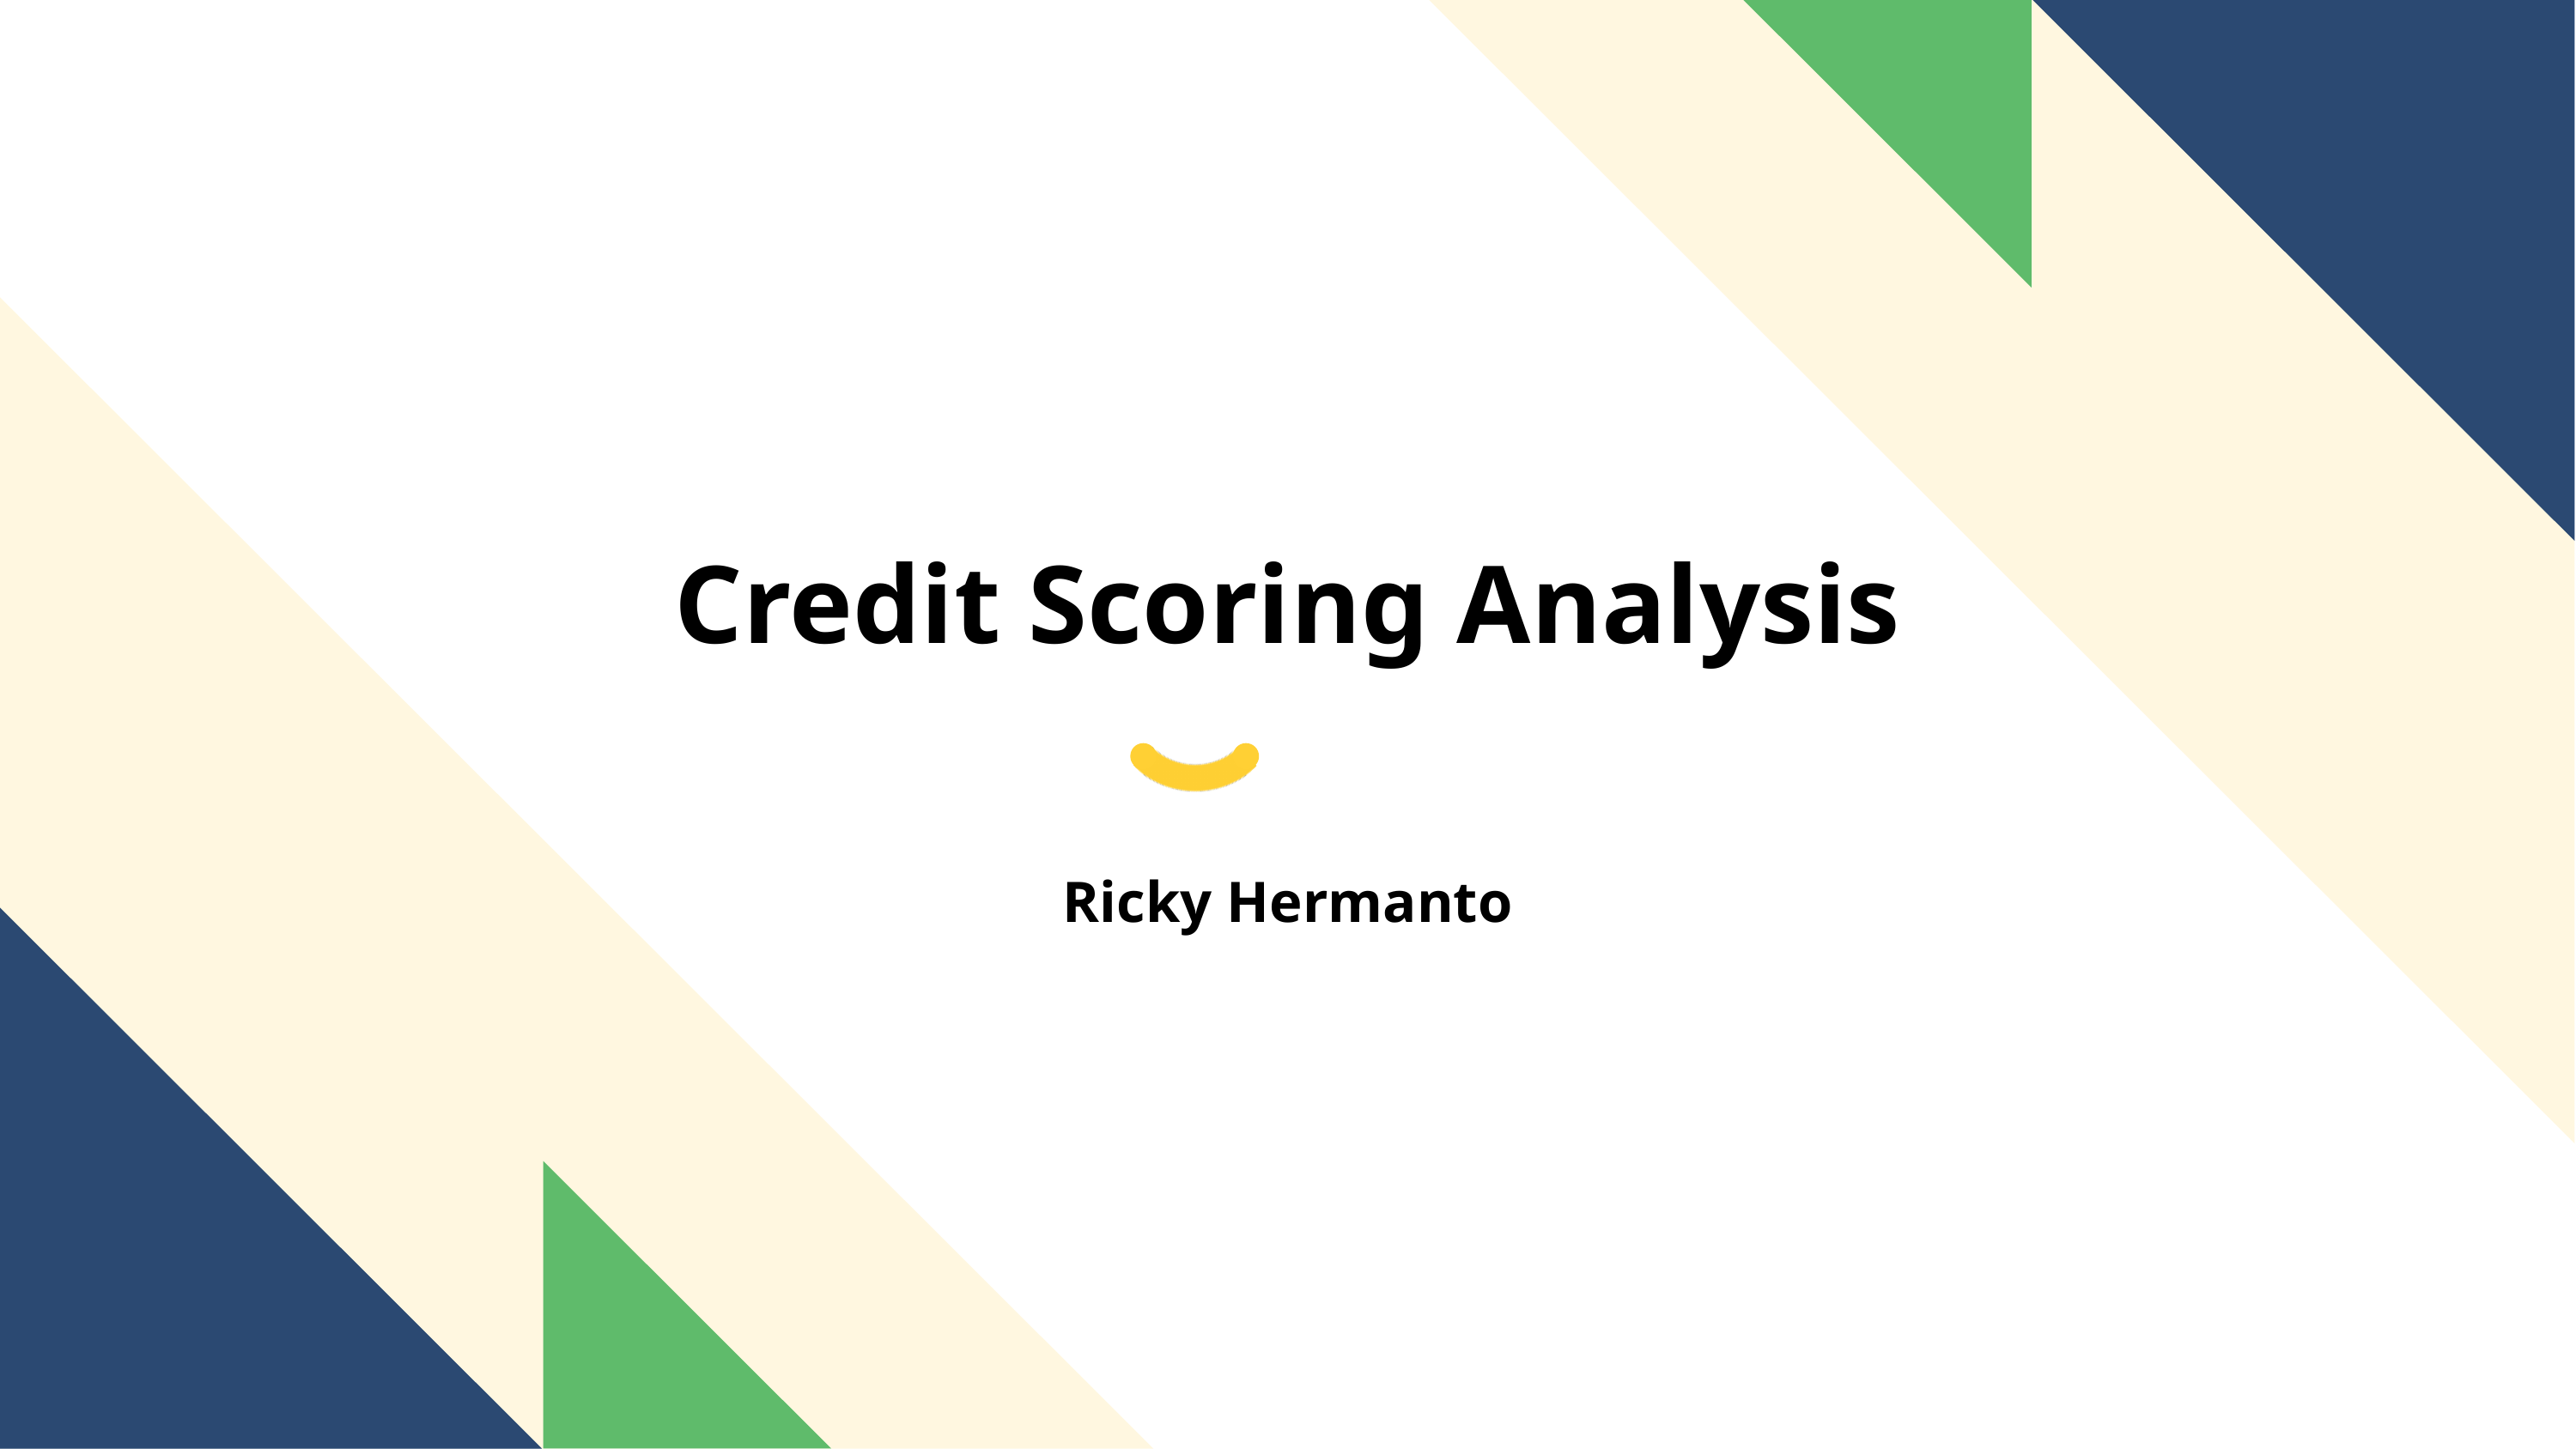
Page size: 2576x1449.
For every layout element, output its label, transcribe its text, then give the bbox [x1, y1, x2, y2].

text_box [1130, 743, 1145, 770]
text_box [1429, 0, 2575, 1143]
text_box [0, 297, 1154, 1449]
text_box [1242, 743, 1260, 770]
text_box Ricky Hermanto [670, 840, 1905, 934]
picture [1139, 705, 1255, 827]
text_box Credit Scoring Analysis [492, 484, 2084, 665]
